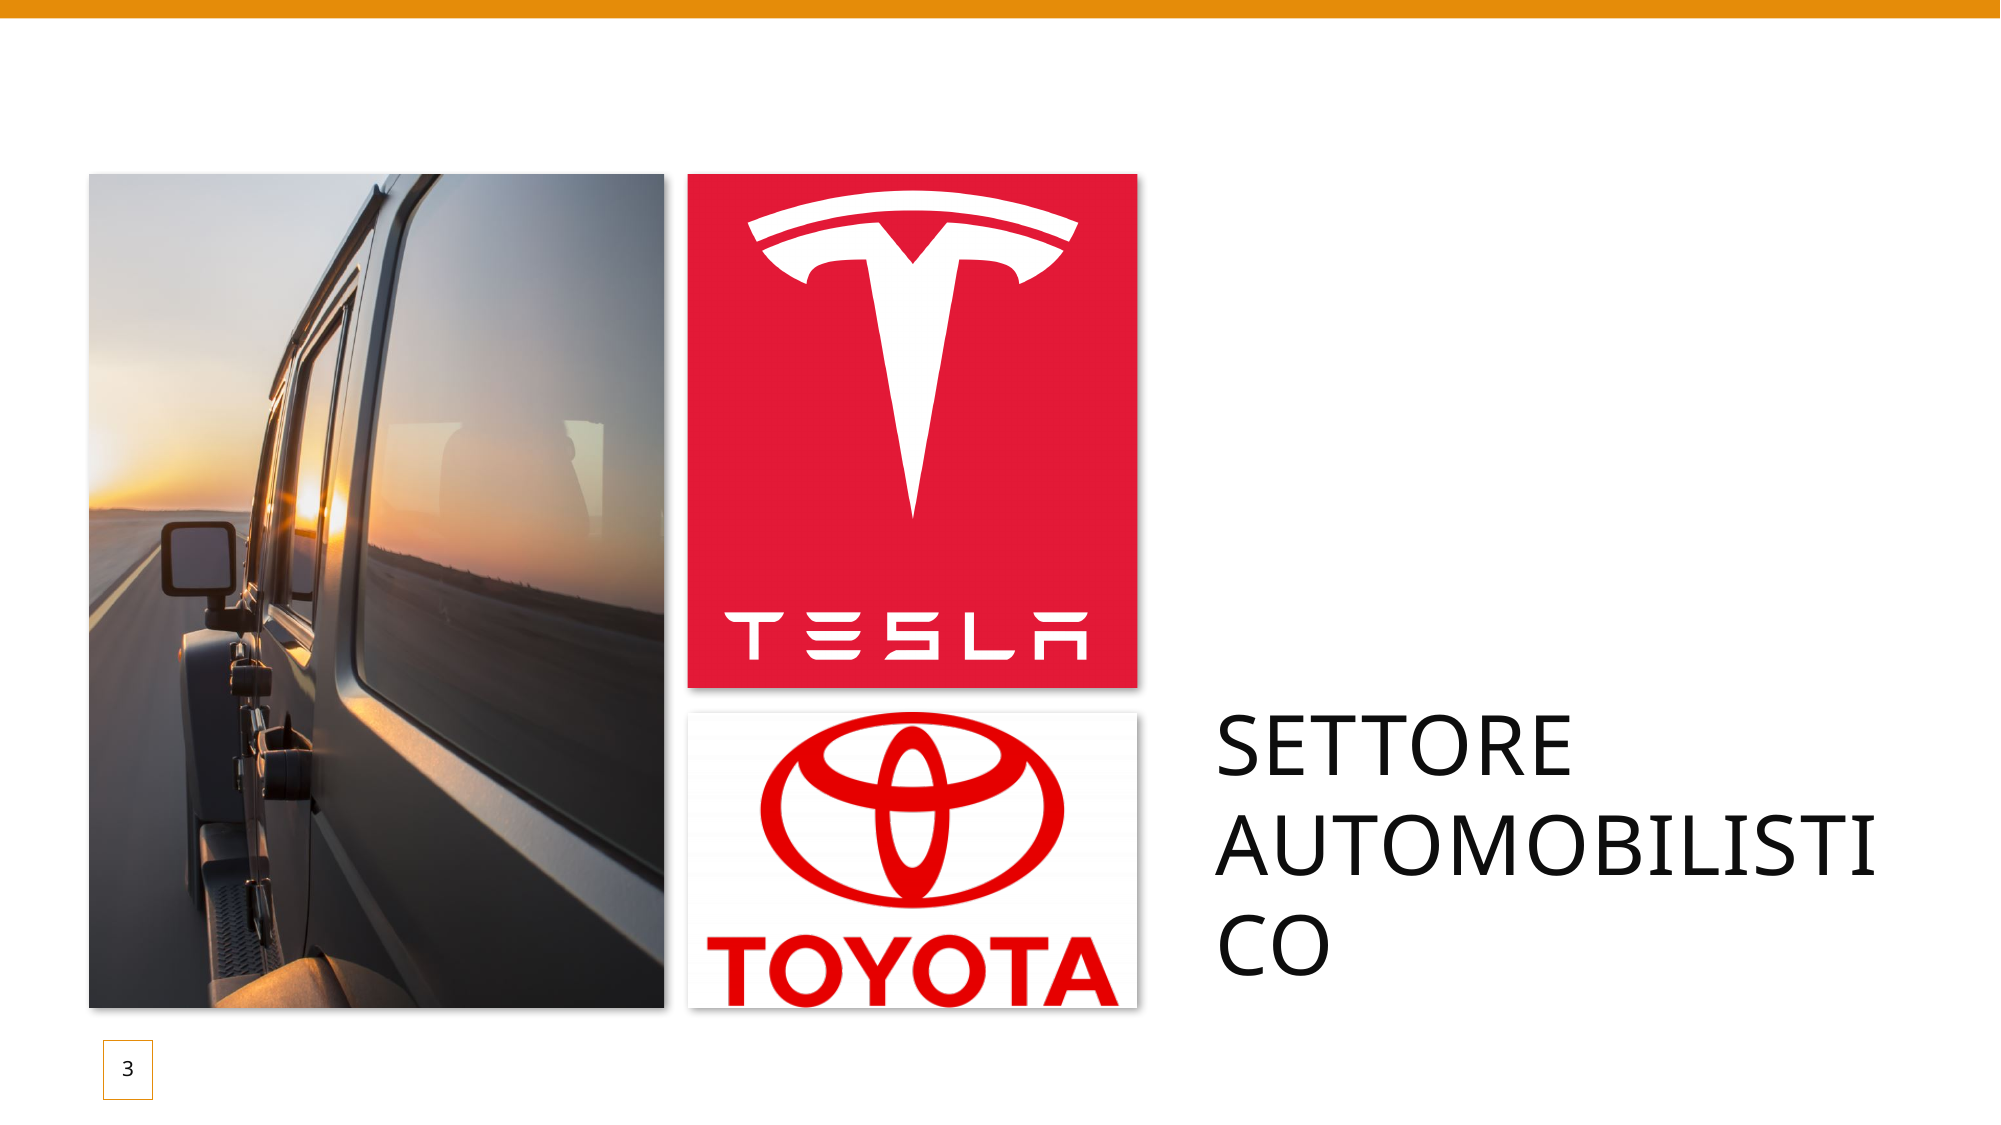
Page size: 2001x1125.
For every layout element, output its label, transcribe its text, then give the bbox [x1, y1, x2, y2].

title Settore automobilistico [1200, 685, 1913, 1008]
picture [687, 712, 1138, 1009]
picture [0, 18, 2000, 1009]
slide_number 3 [103, 1040, 153, 1100]
